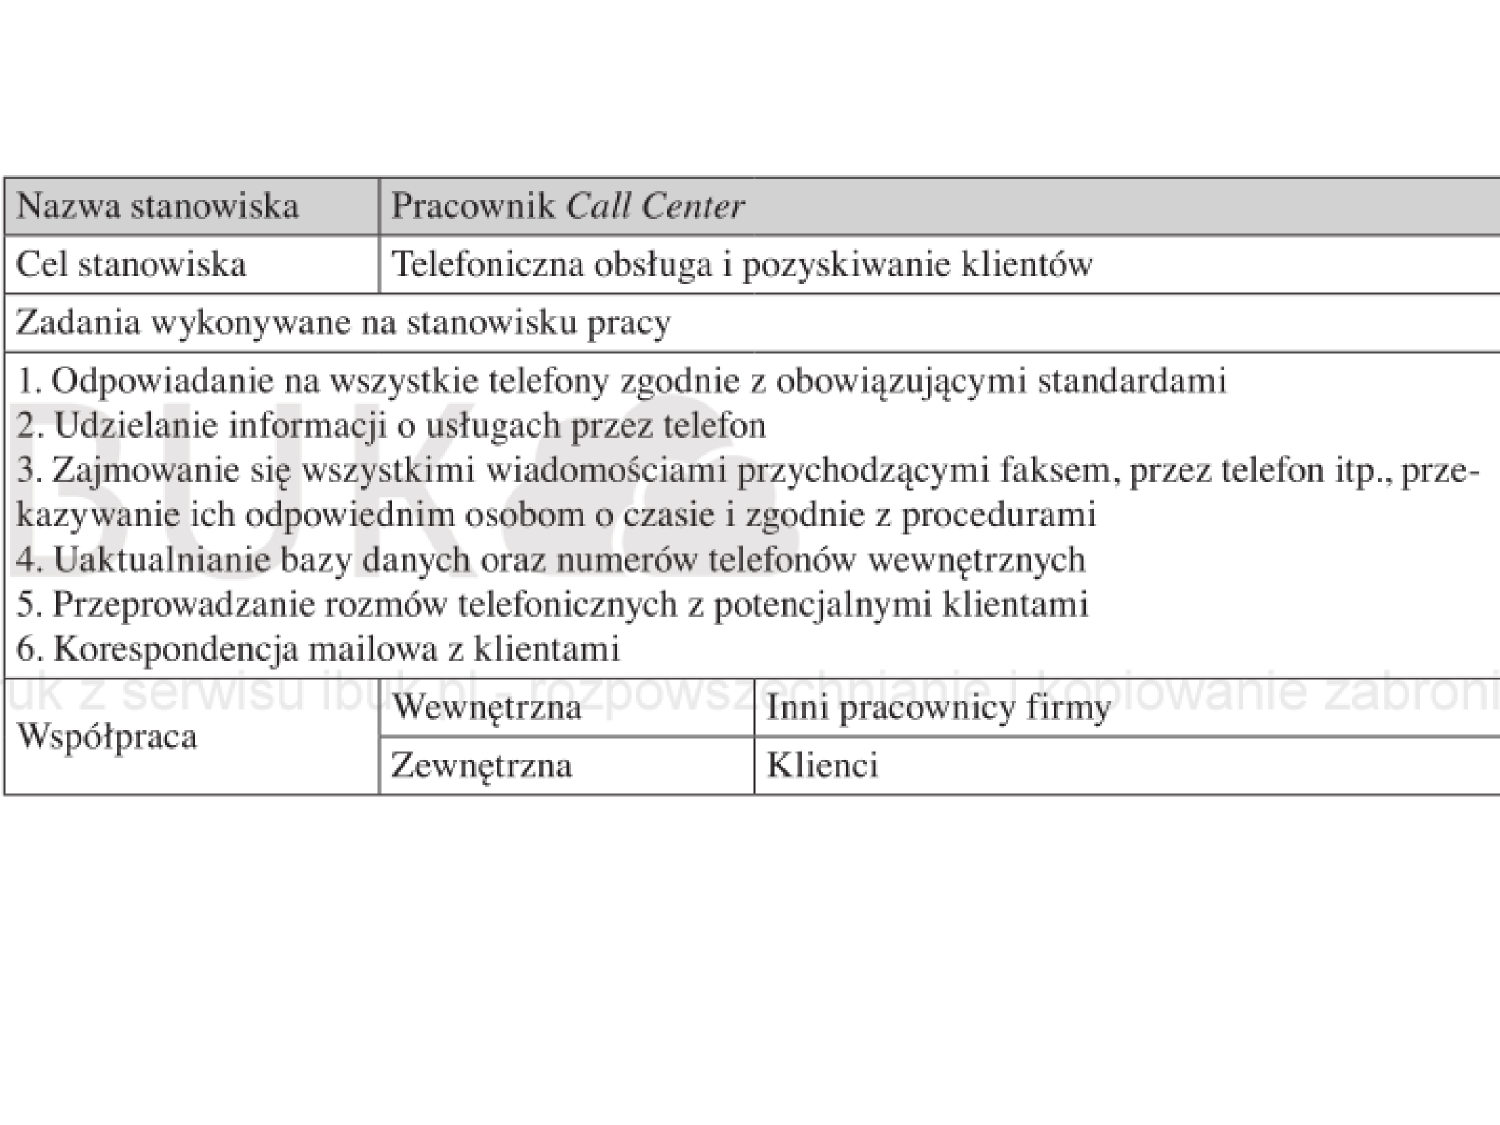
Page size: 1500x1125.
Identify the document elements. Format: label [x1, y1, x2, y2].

picture [0, 175, 1500, 797]
